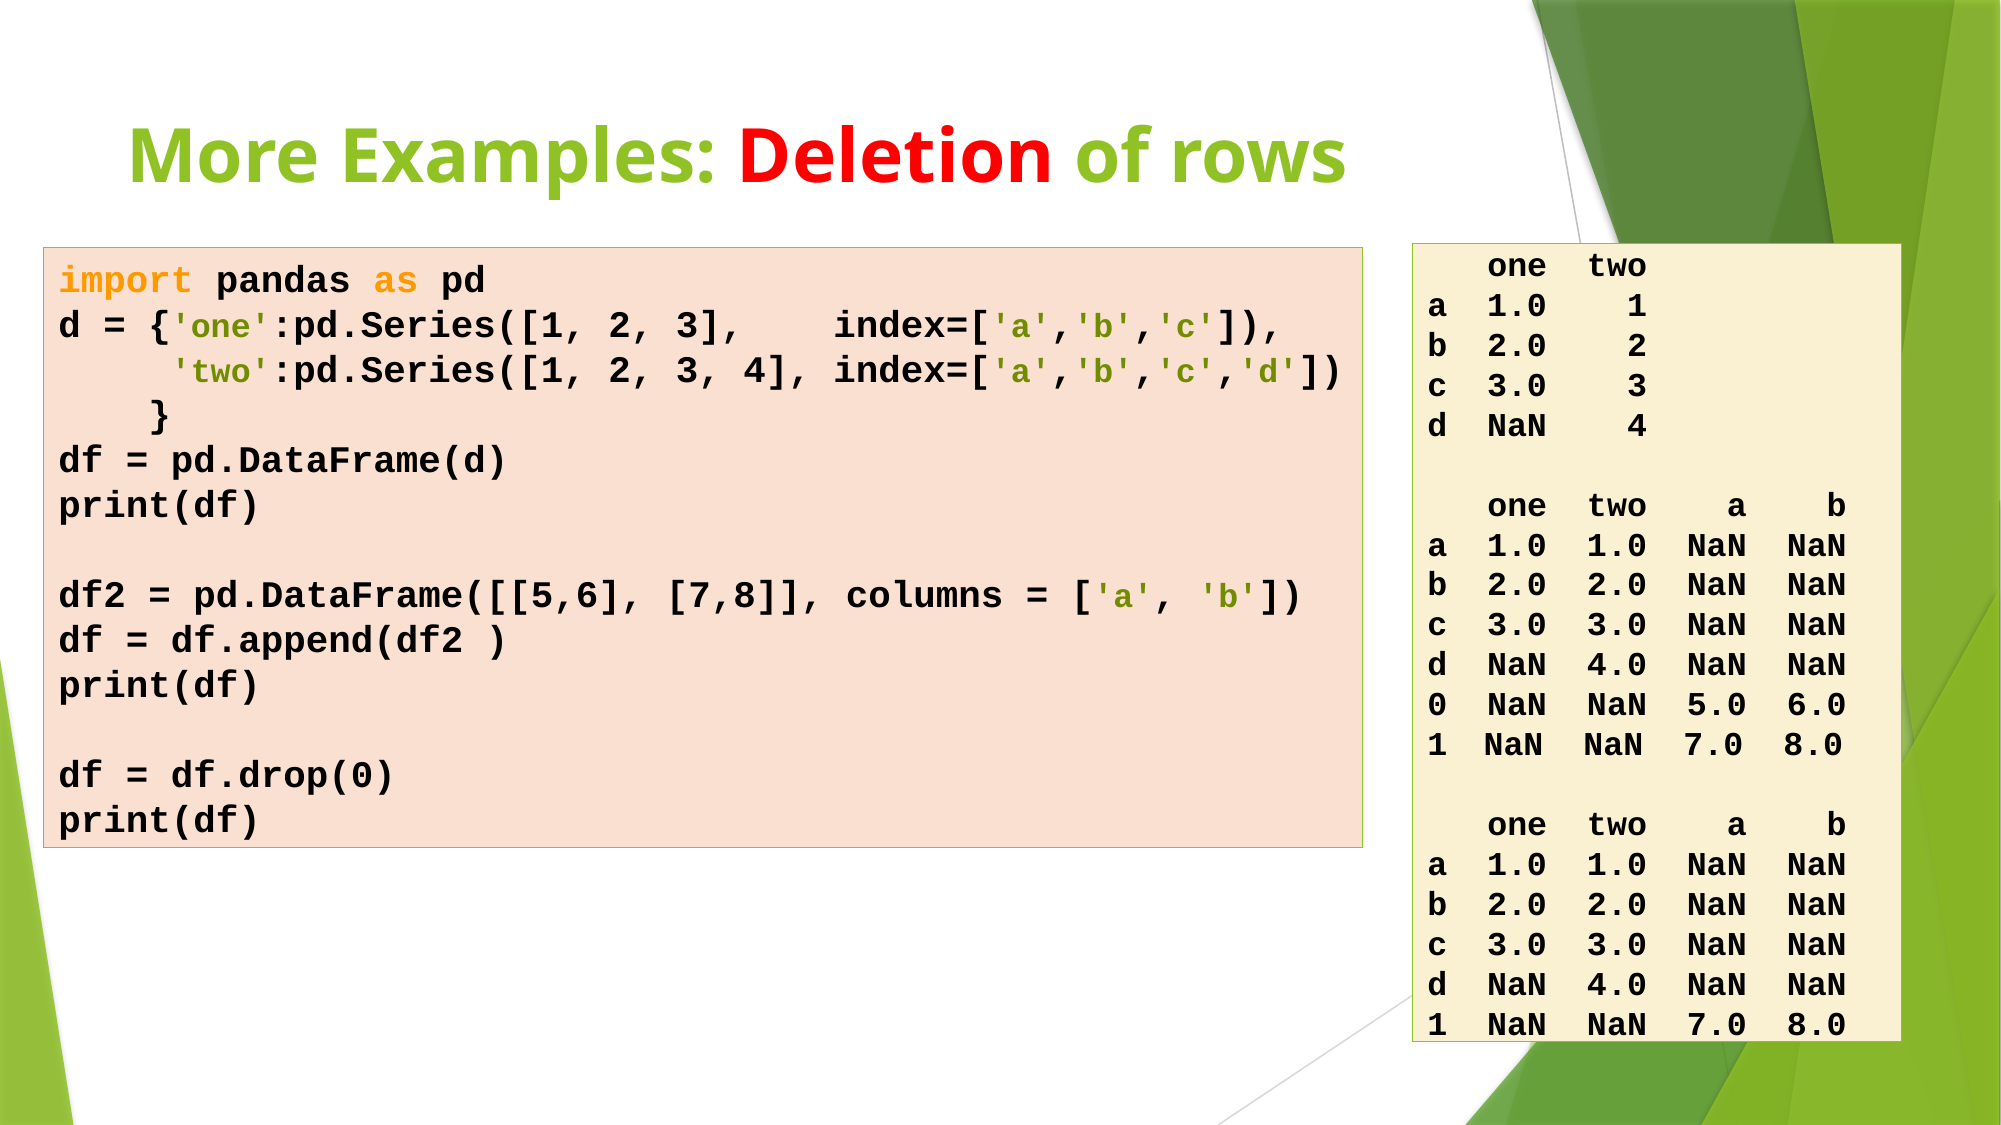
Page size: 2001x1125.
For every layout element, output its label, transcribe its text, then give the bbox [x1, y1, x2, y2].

text_box import pandas as pd d = {'one':pd.Series([1, 2, 3], index=['a','b','c']), 'two':pd.Series([1, 2, 3, 4], index=['a','b','c','d']) } df = pd.DataFrame(d) print(df) df2 = pd.DataFrame([[5,6], [7,8]], columns = ['a', 'b']) df = df.append(df2 ) print(df) df = df.drop(0) print(df) [43, 247, 1363, 848]
text_box one two a 1.0 1 b 2.0 2 c 3.0 3 d NaN 4 one two a b a 1.0 1.0 NaN NaN b 2.0 2.0 NaN NaN c 3.0 3.0 NaN NaN d NaN 4.0 NaN NaN 0 NaN NaN 5.0 6.0 NaN NaN 7.0 8.0 one two a b a 1.0 1.0 NaN NaN b 2.0 2.0 NaN NaN c 3.0 3.0 NaN NaN d NaN 4.0 NaN NaN 1 NaN NaN 7.0 8.0 [1412, 243, 1902, 1042]
title More Examples: Deletion of rows [111, 99, 1522, 317]
